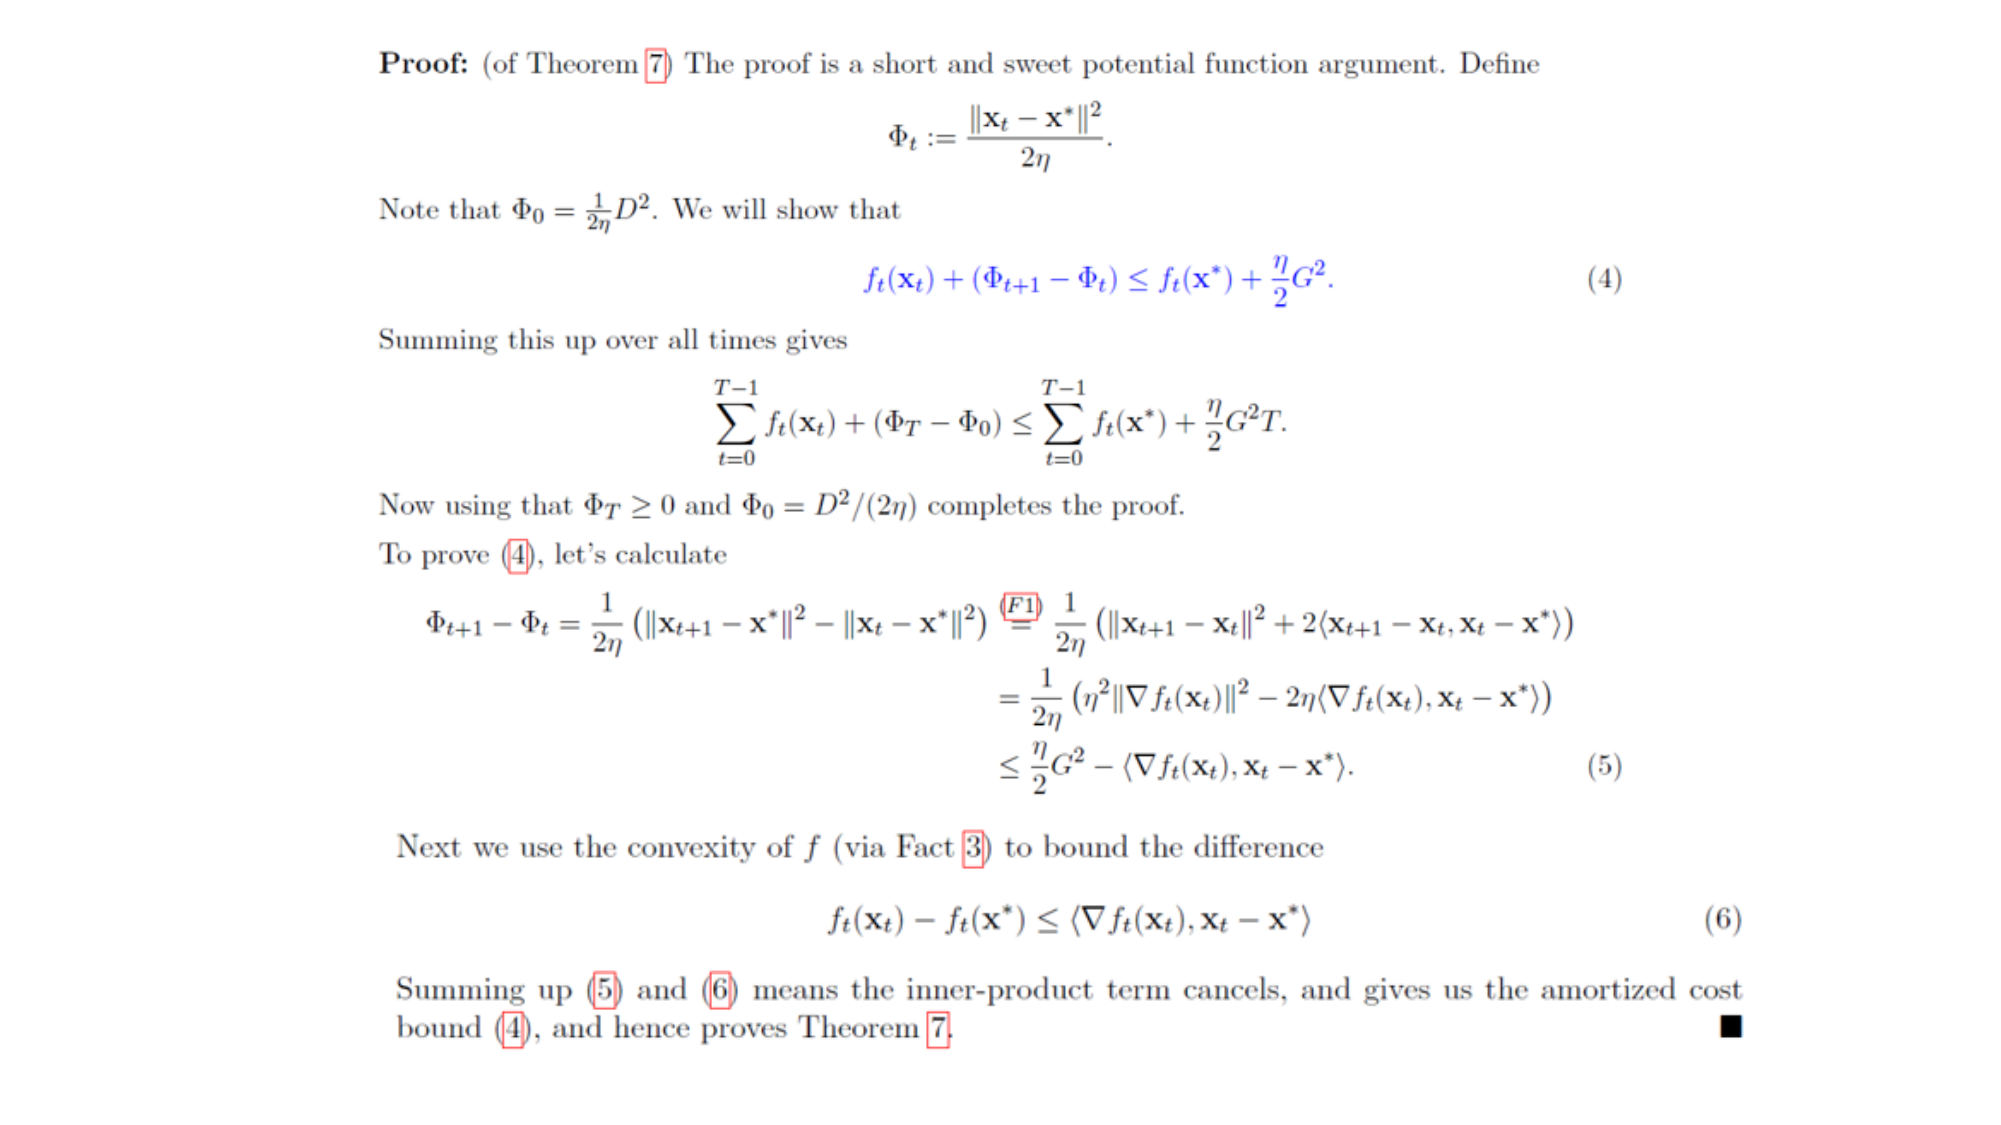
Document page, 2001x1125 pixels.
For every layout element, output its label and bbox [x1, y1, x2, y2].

picture [312, 36, 1914, 1063]
